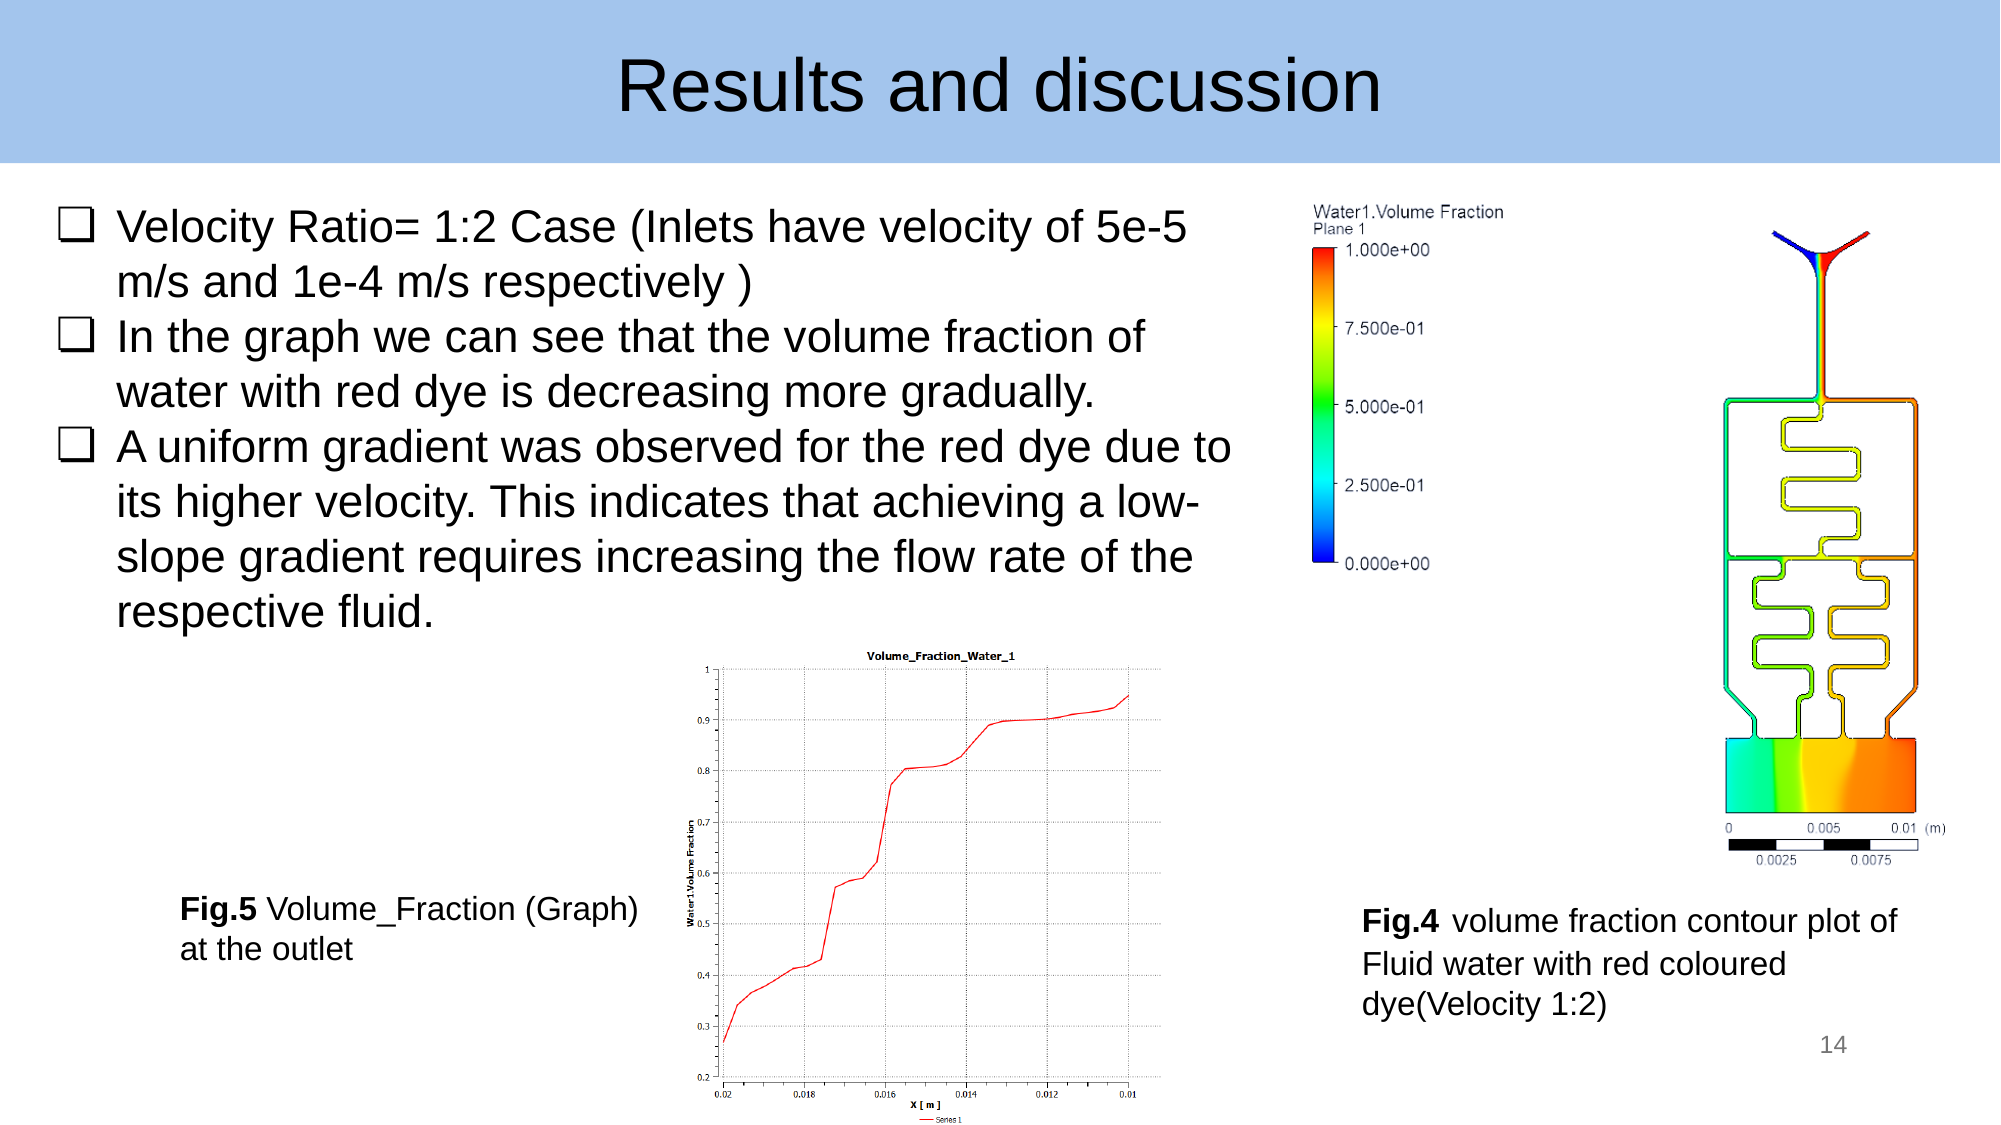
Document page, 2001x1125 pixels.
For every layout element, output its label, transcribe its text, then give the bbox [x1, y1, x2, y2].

slide_number ‹#› [1412, 1030, 1863, 1074]
text_box Fig.4 volume fraction contour plot of Fluid water with red coloured dye(Velocity 1:2) [1346, 895, 1929, 1030]
picture [685, 648, 1162, 1125]
text_box Fig.5 Volume_Fraction (Graph) at the outlet [89, 879, 680, 975]
text_box Velocity Ratio= 1:2 Case (Inlets have velocity of 5e-5 m/s and 1e-4 m/s respectively ) In the graph we can see that the volume fraction of water with red dye is decreasing more gradually. A uniform gradient was observed for the red dye due to its higher velocity. This indicates that achieving a low-slope gradient requires increasing the flow rate of the respective fluid. [26, 189, 1260, 645]
picture [1309, 180, 1966, 887]
text_box Results and discussion [0, 0, 2000, 164]
